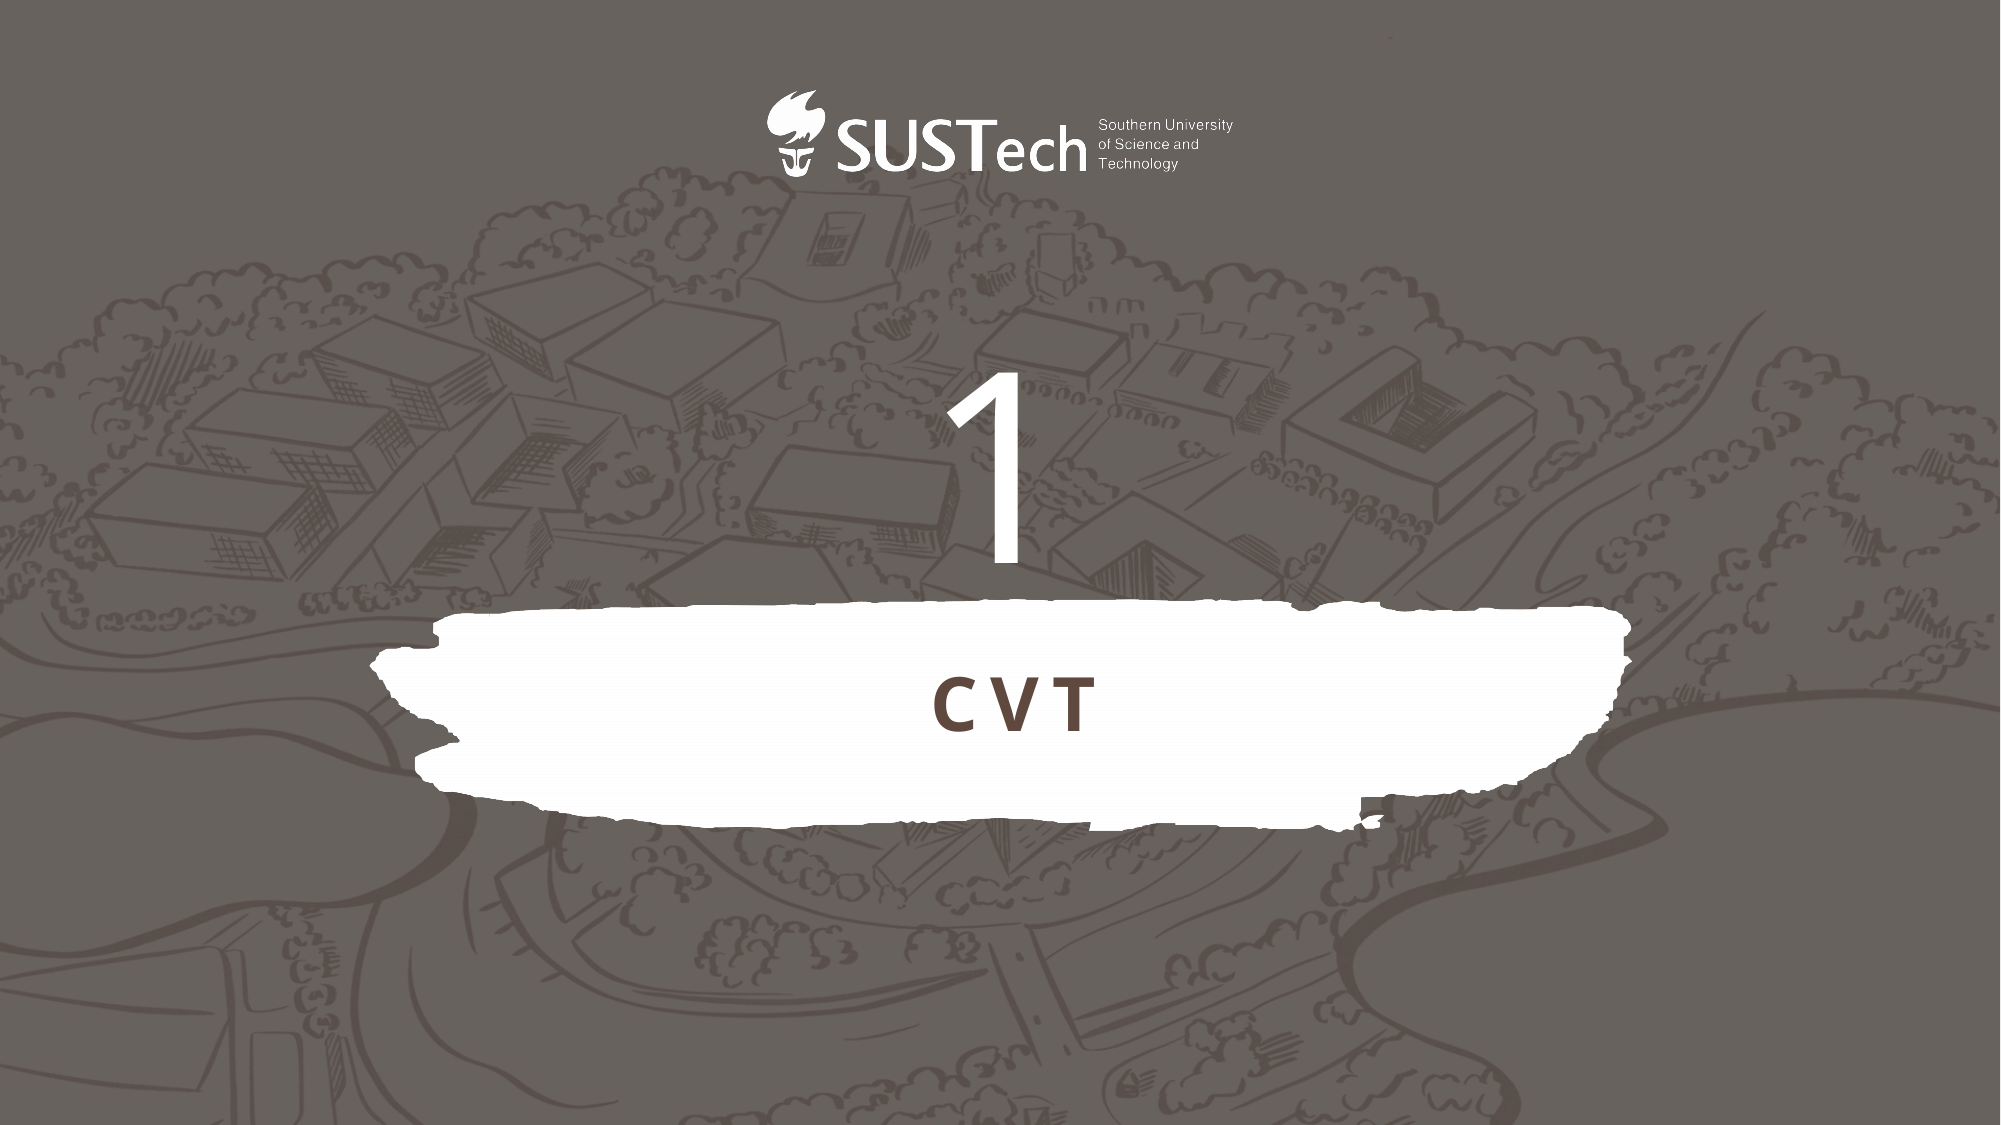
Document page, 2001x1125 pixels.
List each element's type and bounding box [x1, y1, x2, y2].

text_box [367, 289, 1633, 833]
picture [0, 0, 2001, 1125]
